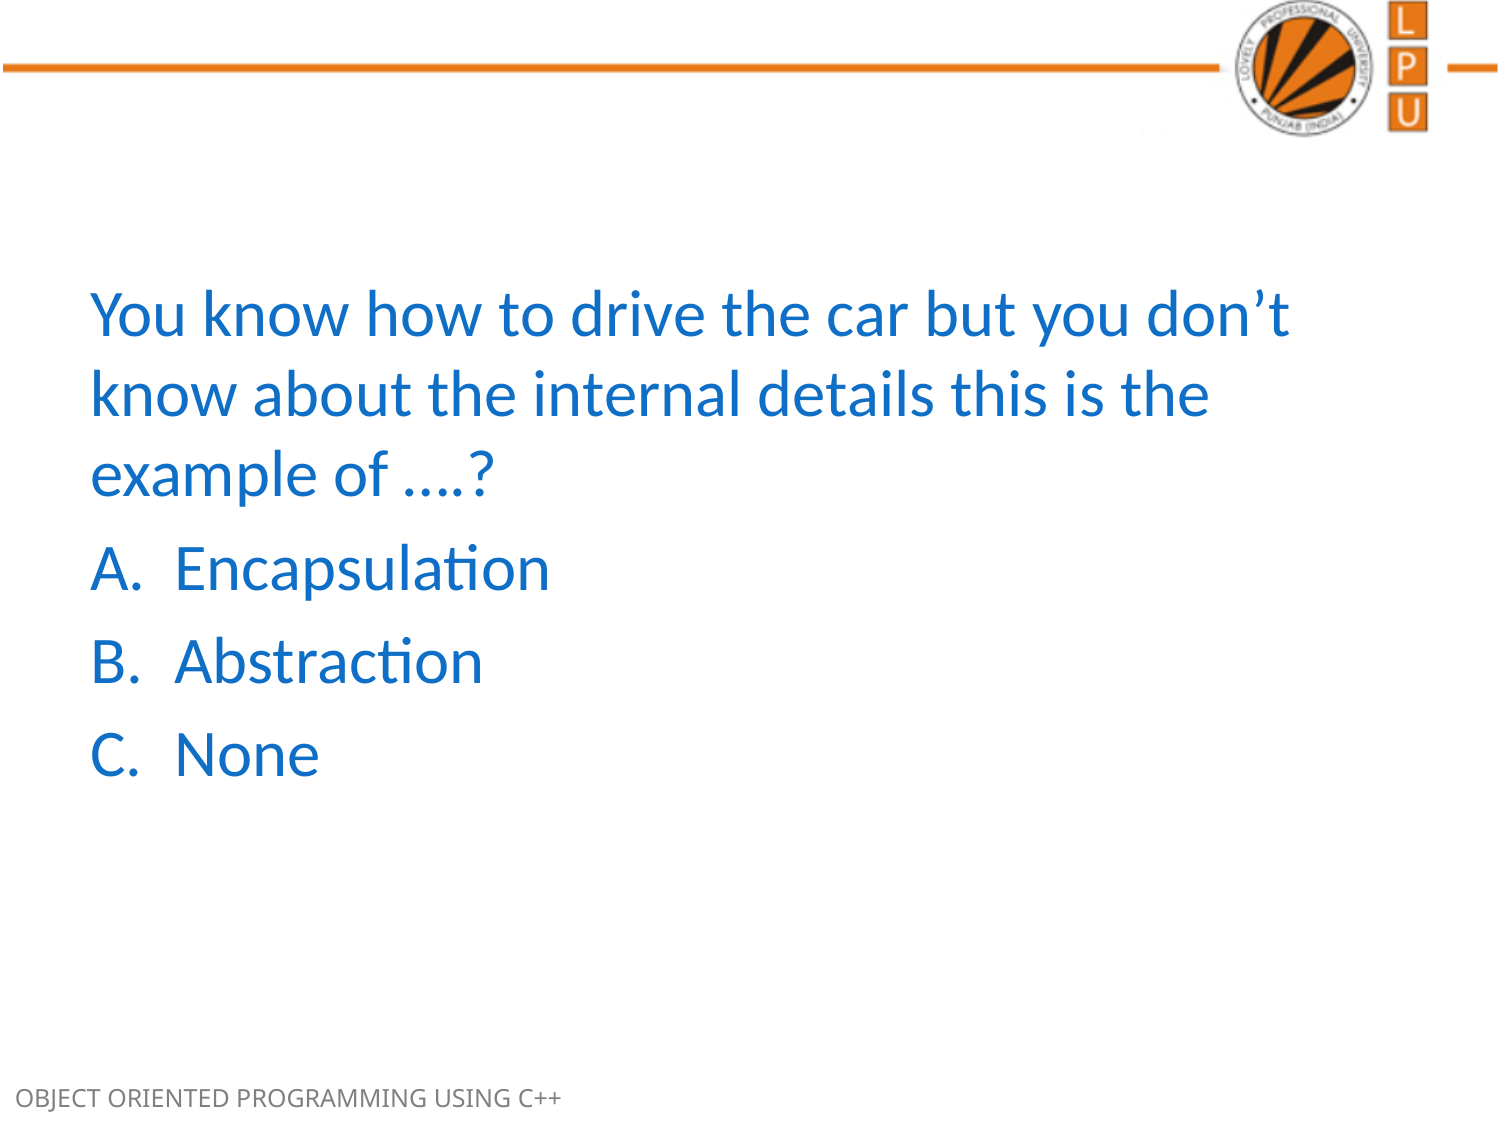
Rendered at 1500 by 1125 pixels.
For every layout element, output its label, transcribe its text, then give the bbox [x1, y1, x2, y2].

list You know how to drive the car but you don’t know about the internal details this is the example of ….? Encapsulation Abstraction None [75, 262, 1425, 1005]
picture [3, 0, 1500, 155]
